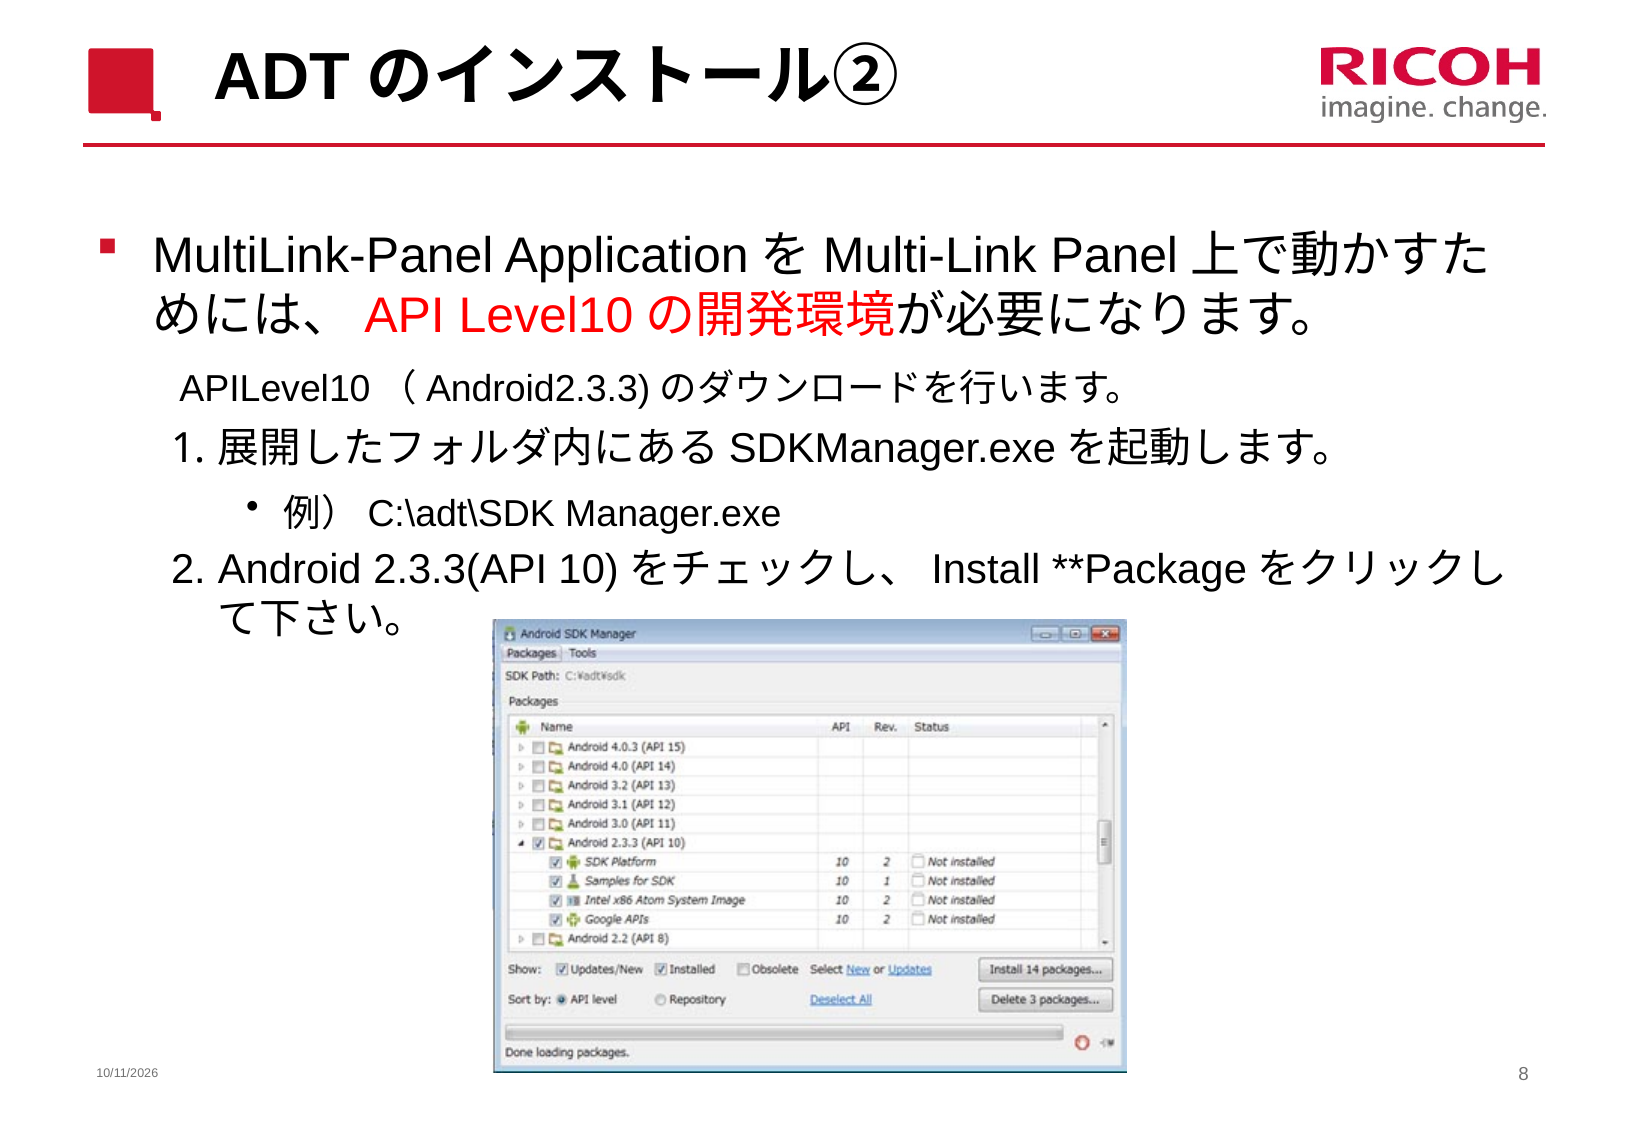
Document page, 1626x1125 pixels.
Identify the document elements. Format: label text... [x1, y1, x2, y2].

picture [492, 619, 1127, 1073]
slide_number 8 [1193, 1042, 1544, 1103]
picture [1321, 47, 1546, 123]
text_box MultiLink-Panel ApplicationをMulti-Link Panel上で動かすためには、API Level10の開発環境が必要になります。 APILevel10（Android2.3.3)のダウンロードを行います。 展開したフォルダ内にあるSDKManager.exeを起動します。 例）C:\adt\SDK Manager.exe Android 2.3.3(API 10)をチェックし、Install **Packageをクリックして下さい。 [81, 215, 1544, 1005]
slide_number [81, 1042, 432, 1103]
title ADTのインストール② [198, 24, 1207, 131]
